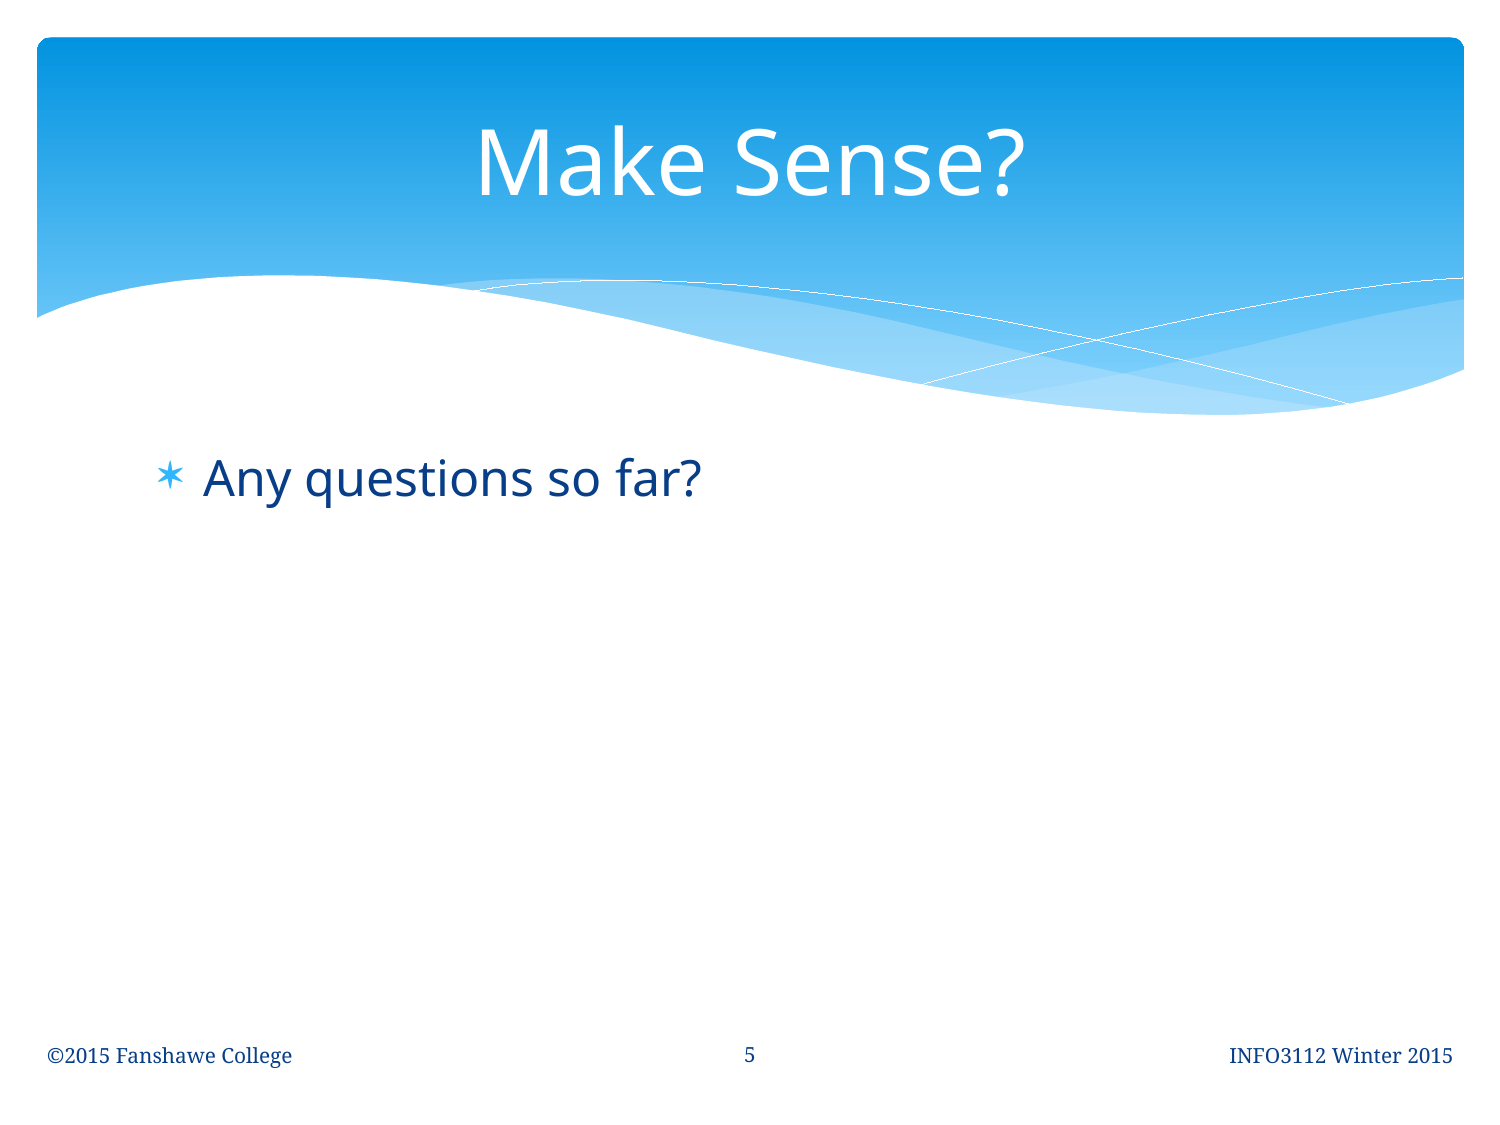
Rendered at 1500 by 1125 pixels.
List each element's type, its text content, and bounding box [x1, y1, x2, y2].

title Make Sense? [75, 55, 1425, 261]
slide_number 5 [654, 1025, 846, 1086]
footer ©2015 Fanshawe College [31, 1025, 653, 1086]
list Any questions so far? [143, 438, 1359, 1005]
slide_number INFO3112 Winter 2015 [847, 1025, 1469, 1086]
